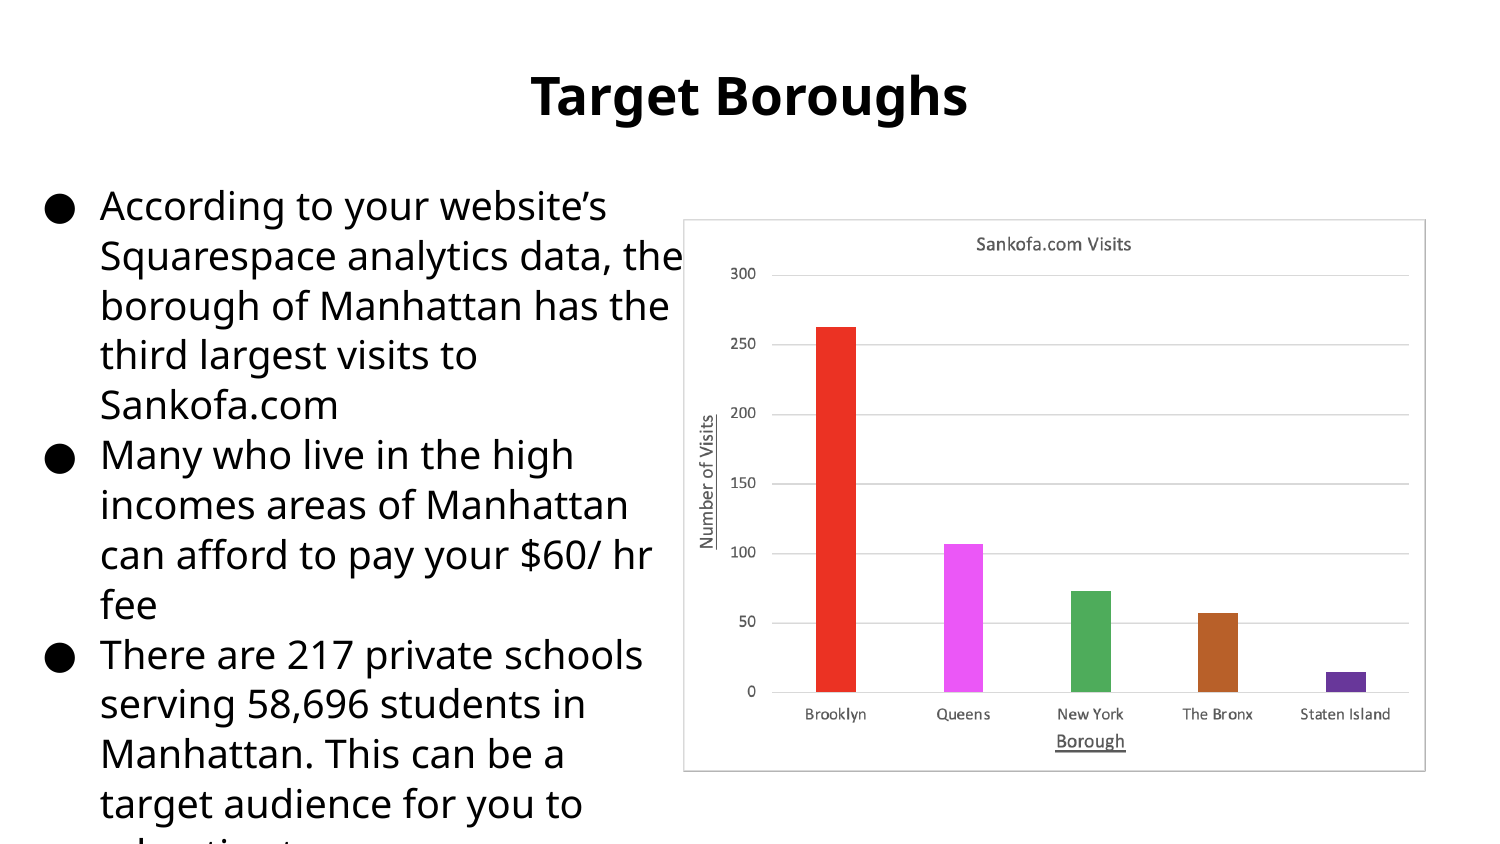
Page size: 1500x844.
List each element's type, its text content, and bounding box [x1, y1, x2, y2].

picture [682, 218, 1426, 772]
list According to your website’s Squarespace analytics data, the borough of Manhattan has the third largest visits to Sankofa.com Many who live in the high incomes areas of Manhattan can afford to pay your $60/ hr fee There are 217 private schools serving 58,696 students in Manhattan. This can be a target audience for you to advertise to. [9, 163, 701, 796]
title Target Boroughs [51, 47, 1449, 141]
